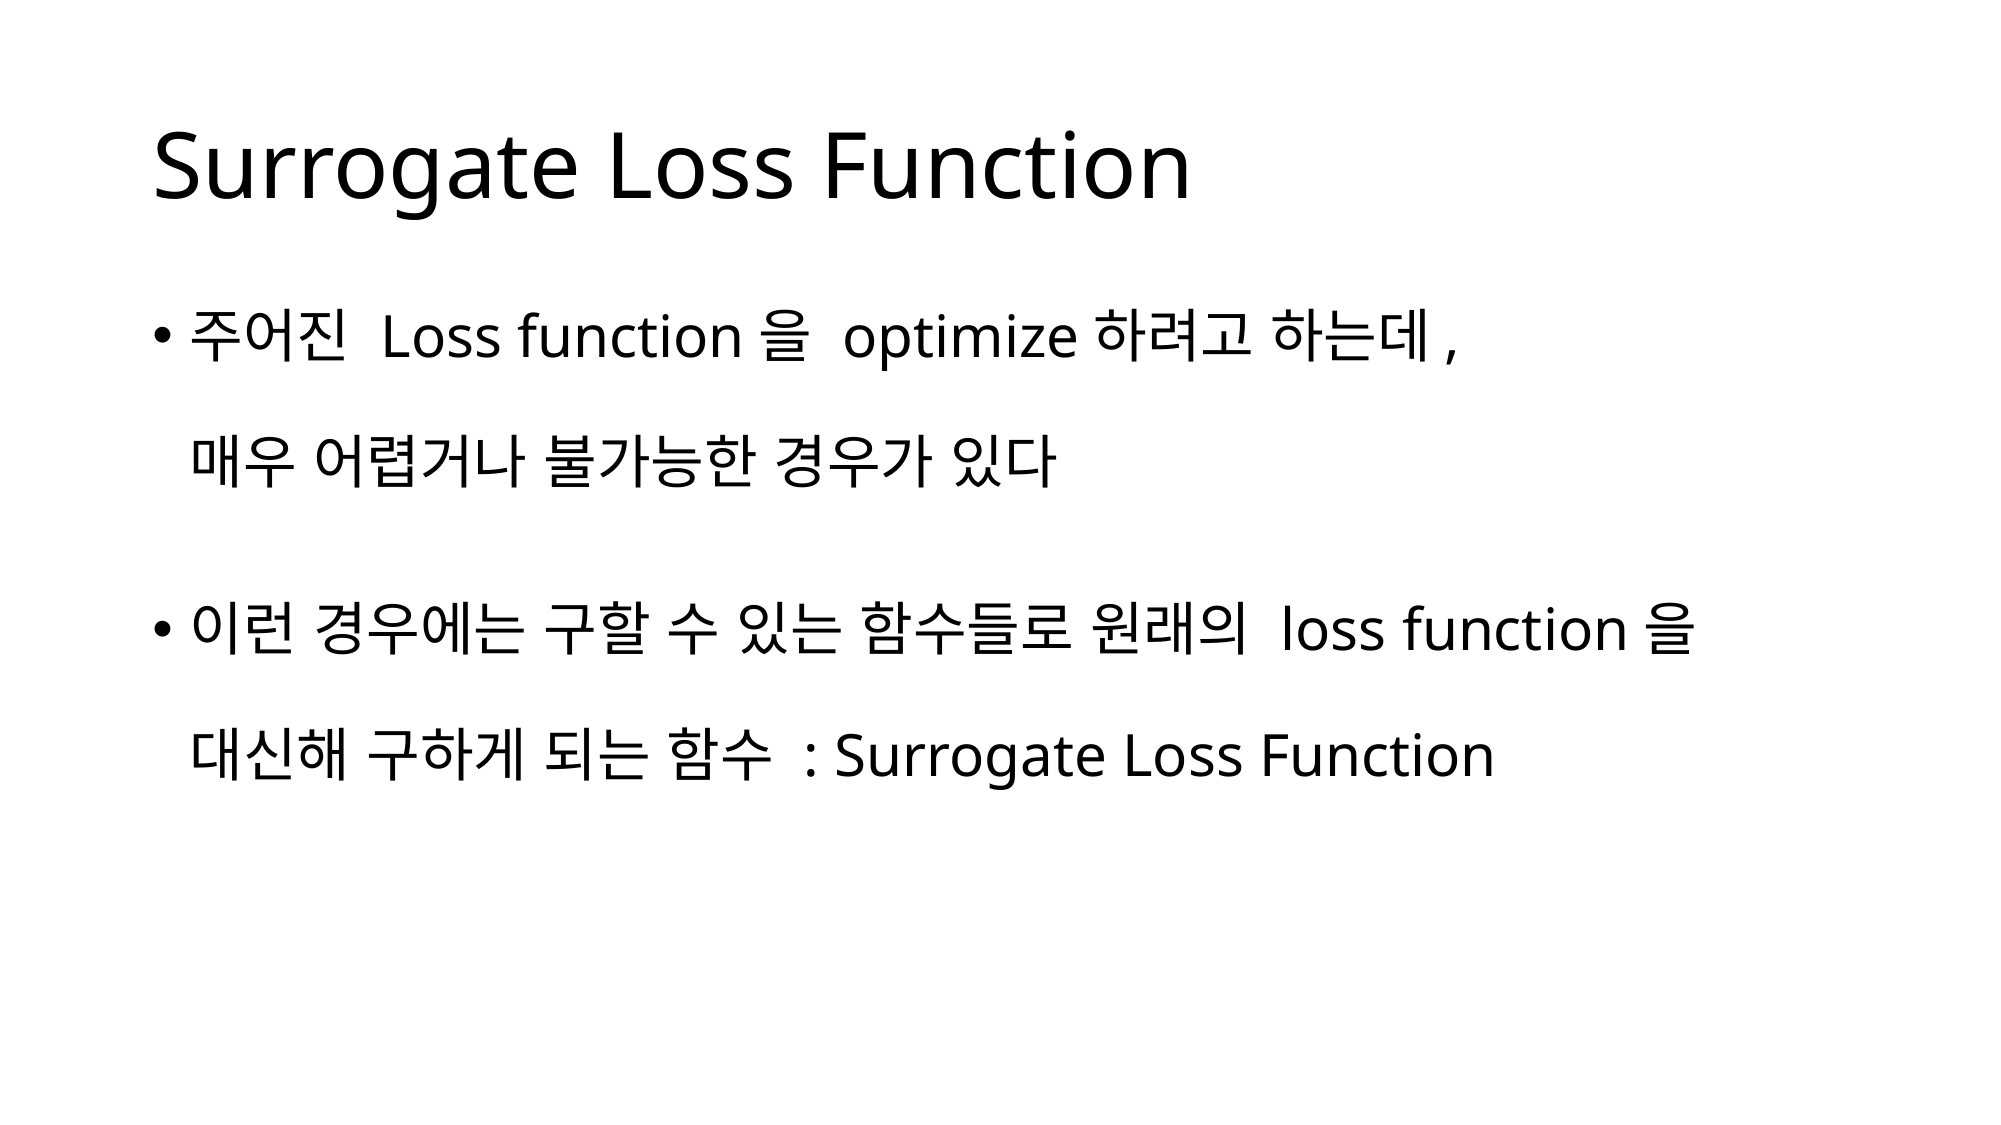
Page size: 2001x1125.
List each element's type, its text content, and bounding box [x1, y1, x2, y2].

title Surrogate Loss Function [137, 59, 1863, 278]
list 주어진 Loss function을 optimize하려고 하는데, 매우 어렵거나 불가능한 경우가 있다 이런 경우에는 구할 수 있는 함수들로 원래의 loss function을 대신해 구하게 되는 함수 : Surrogate Loss Function [137, 299, 1863, 1014]
